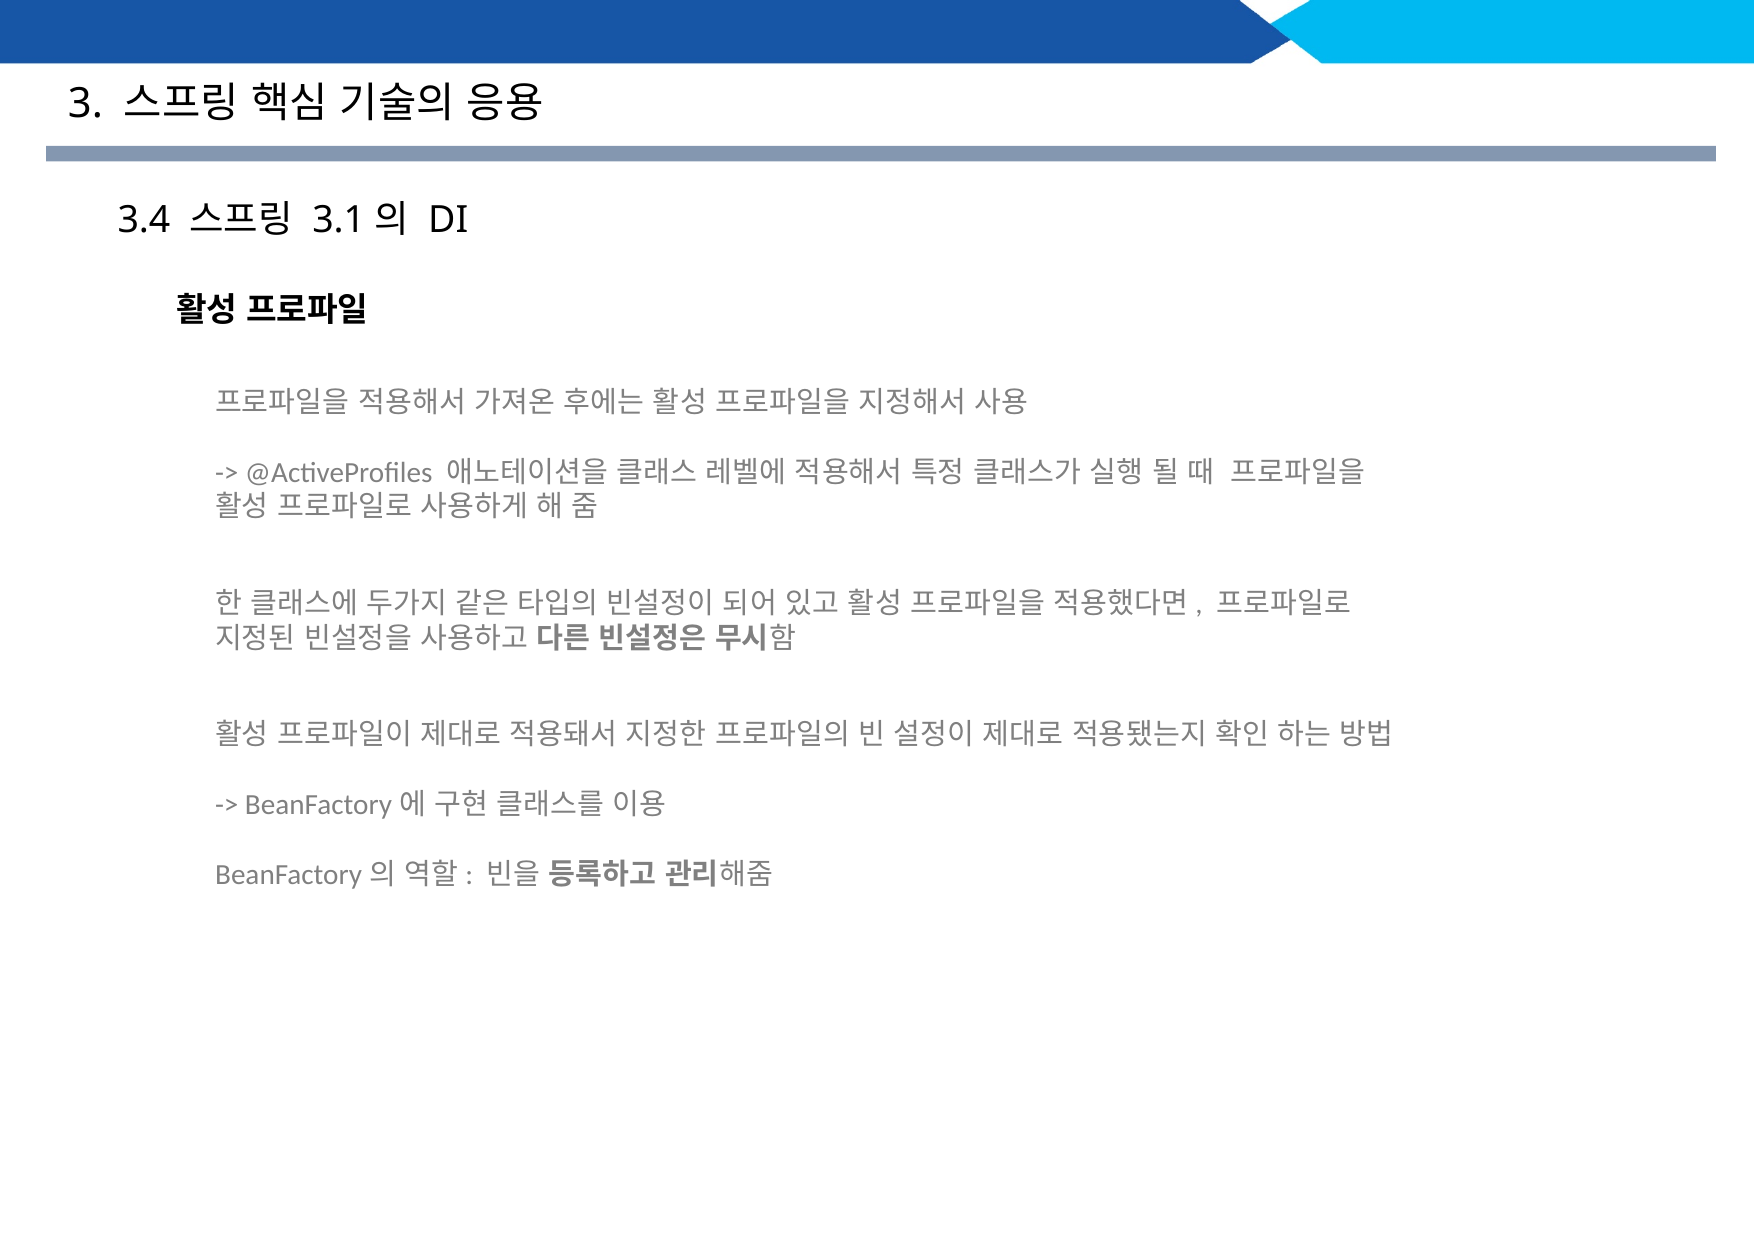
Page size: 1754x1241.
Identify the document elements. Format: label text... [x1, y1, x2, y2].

text_box 한 클래스에 두가지 같은 타입의 빈설정이 되어 있고 활성 프로파일을 적용했다면, 프로파일로 지정된 빈설정을 사용하고 다른 빈설정은 무시함 [200, 577, 1423, 662]
text_box 3. 스프링 핵심 기술의 응용 [53, 68, 1459, 134]
text_box 프로파일을 적용해서 가져온 후에는 활성 프로파일을 지정해서 사용 -> @ActiveProfiles 애노테이션을 클래스 레벨에 적용해서 특정 클래스가 실행 될 때 프로파일을 활성 프로파일로 사용하게 해 줌 [200, 375, 1423, 531]
text_box 활성 프로파일 [161, 280, 895, 336]
text_box 활성 프로파일이 제대로 적용돼서 지정한 프로파일의 빈 설정이 제대로 적용됐는지 확인 하는 방법 -> BeanFactory에 구현 클래스를 이용 BeanFactory의 역할: 빈을 등록하고 관리해줌 [200, 707, 1542, 898]
text_box 3.4 스프링 3.1의 DI [102, 187, 1710, 248]
picture [0, 0, 1754, 1240]
